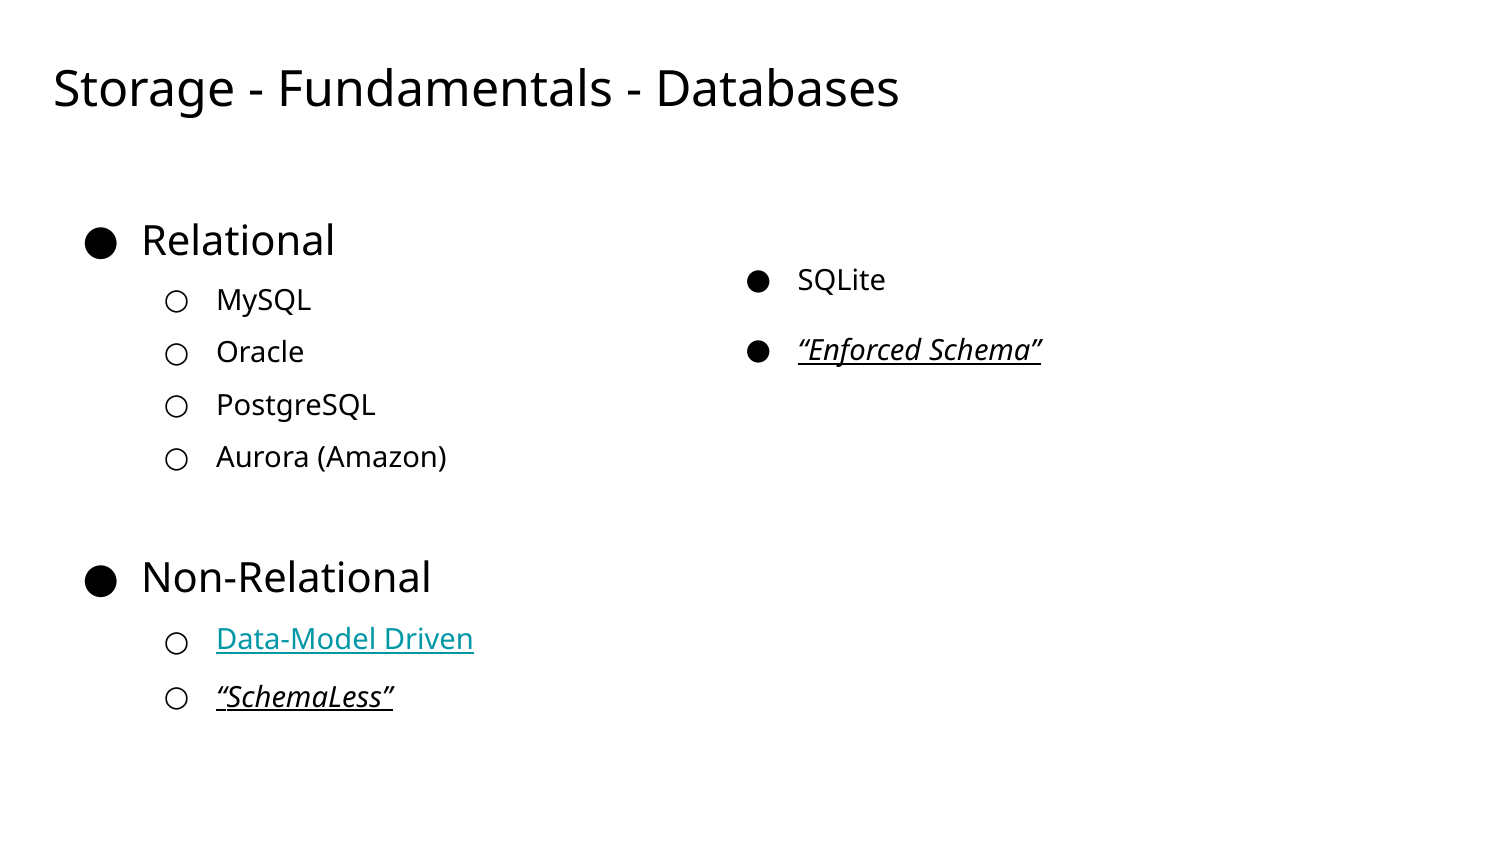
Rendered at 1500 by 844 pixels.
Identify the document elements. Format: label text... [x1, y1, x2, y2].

title Storage - Fundamentals - Databases [38, 36, 1436, 132]
text_box Relational MySQL Oracle PostgreSQL Aurora (Amazon) Non-Relational Data-Model Driven “SchemaLess” [51, 173, 664, 799]
text_box SQLite “Enforced Schema” [707, 246, 1467, 561]
